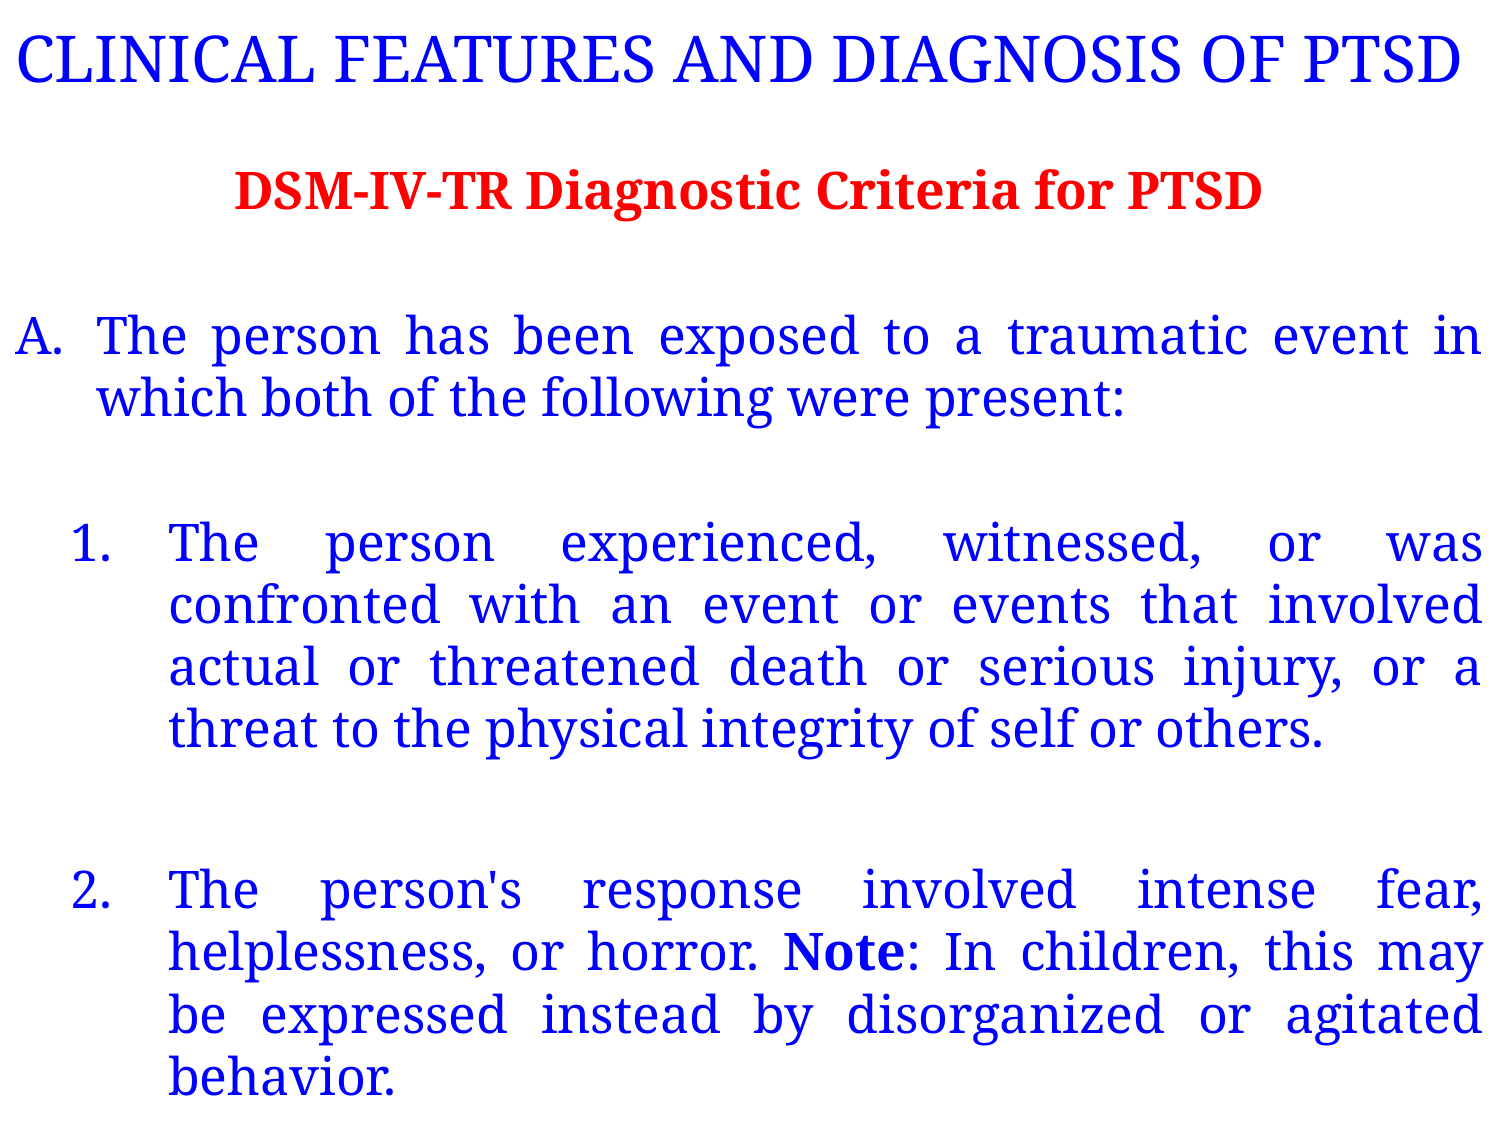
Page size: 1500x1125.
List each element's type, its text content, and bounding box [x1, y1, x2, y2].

list DSM-IV-TR Diagnostic Criteria for PTSD The person has been exposed to a traumatic event in which both of the following were present: The person experienced, witnessed, or was confronted with an event or events that involved actual or threatened death or serious injury, or a threat to the physical integrity of self or others. The person's response involved intense fear, helplessness, or horror. Note: In children, this may be expressed instead by disorganized or agitated behavior. [0, 149, 1500, 1125]
title CLINICAL FEATURES AND DIAGNOSIS OF PTSD [0, 0, 1500, 113]
